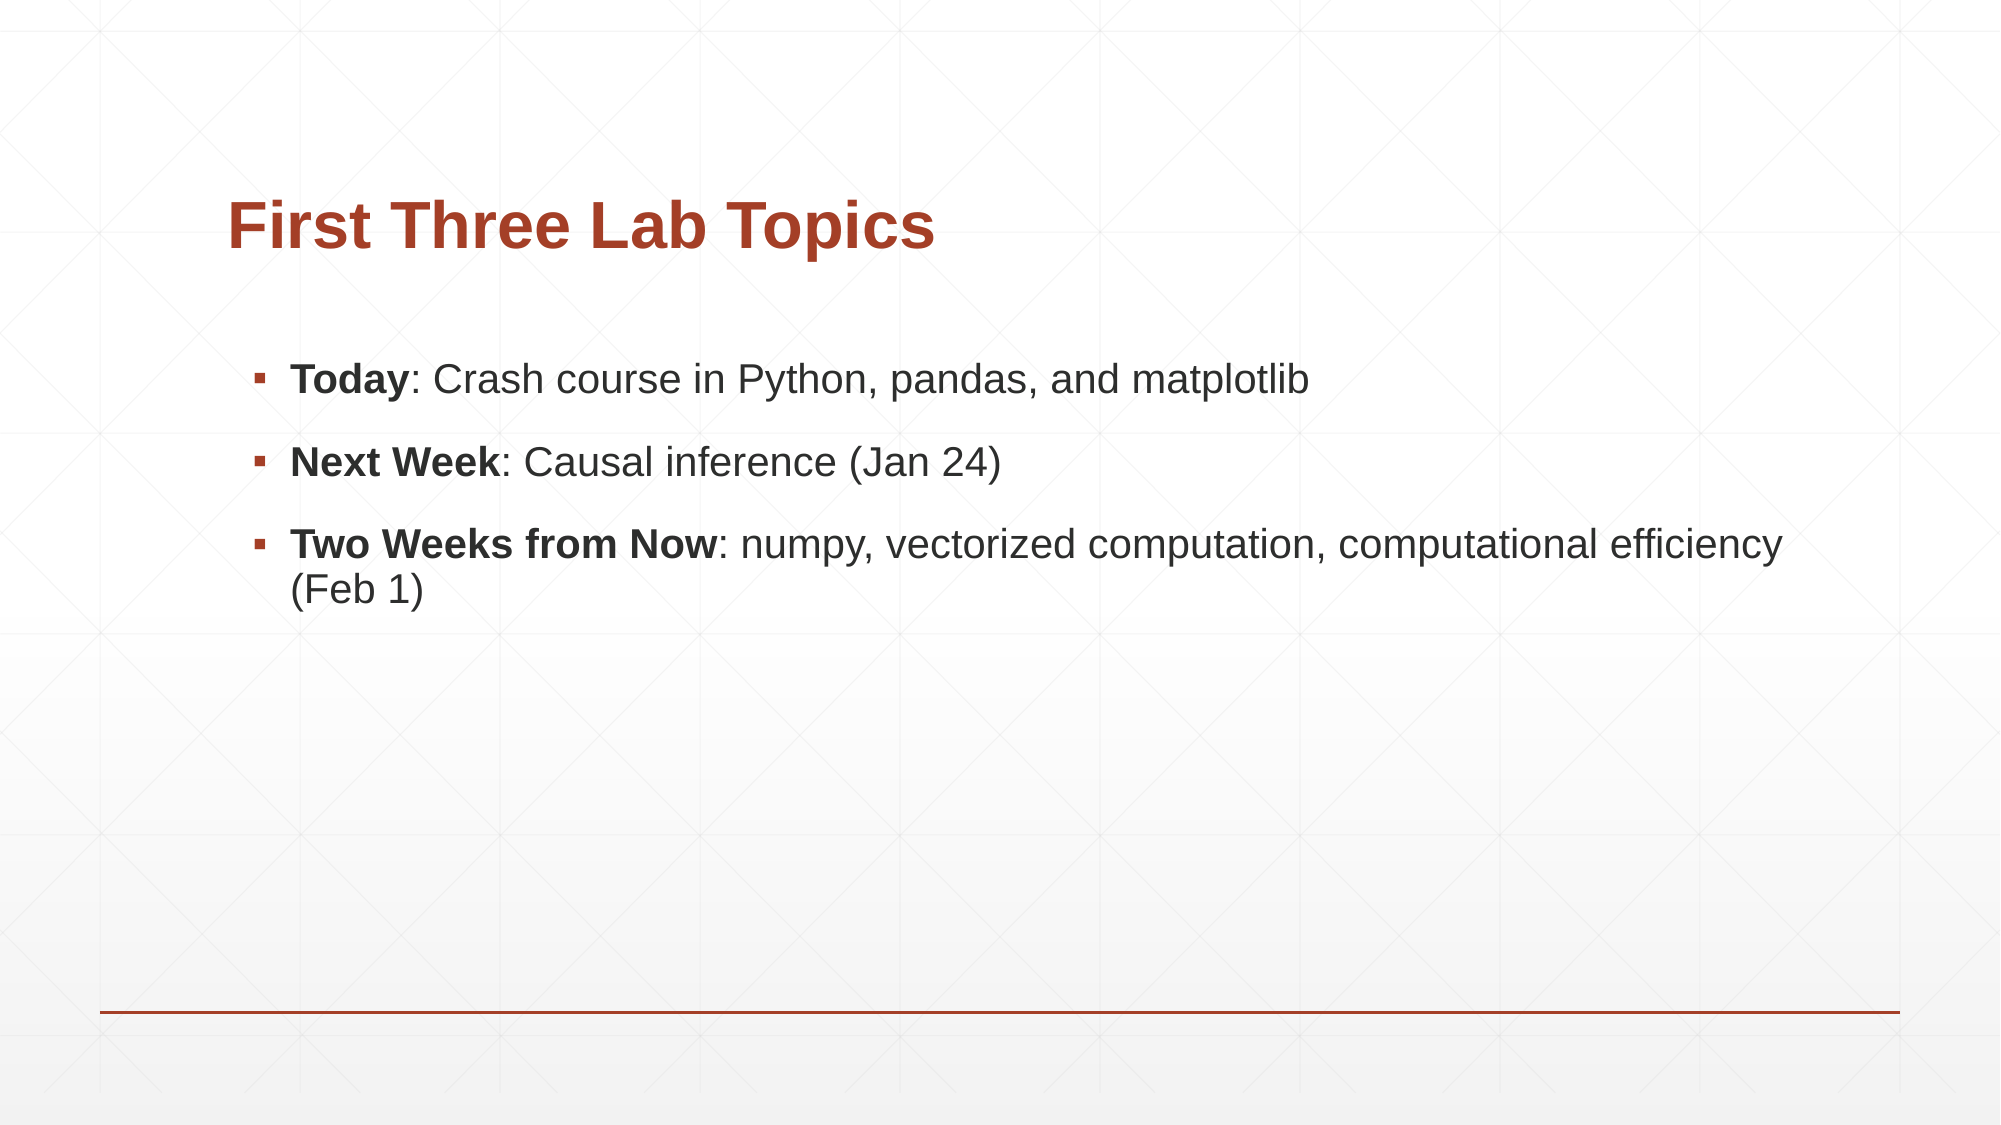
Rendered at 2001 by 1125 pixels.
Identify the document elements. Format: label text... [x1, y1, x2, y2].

title First Three Lab Topics [212, 82, 1788, 271]
text_box Today: Crash course in Python, pandas, and matplotlib Next Week: Causal inference (Jan 24) Two Weeks from Now: numpy, vectorized computation, computational efficiency (Feb 1) [237, 350, 1813, 975]
